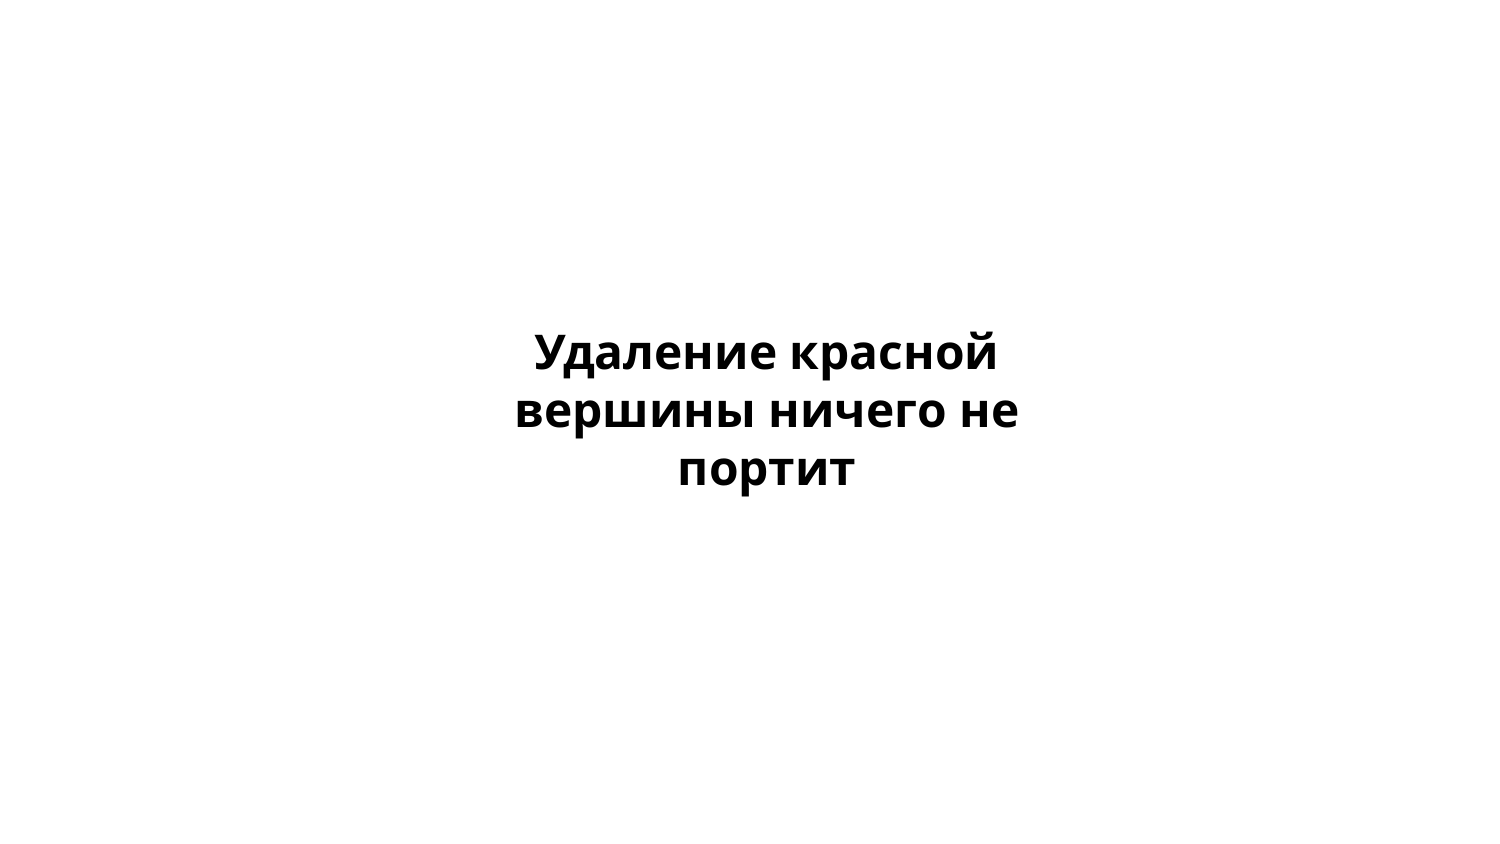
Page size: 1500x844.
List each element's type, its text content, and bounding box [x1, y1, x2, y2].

title Удаление красной вершины ничего не портит [414, 328, 1120, 546]
